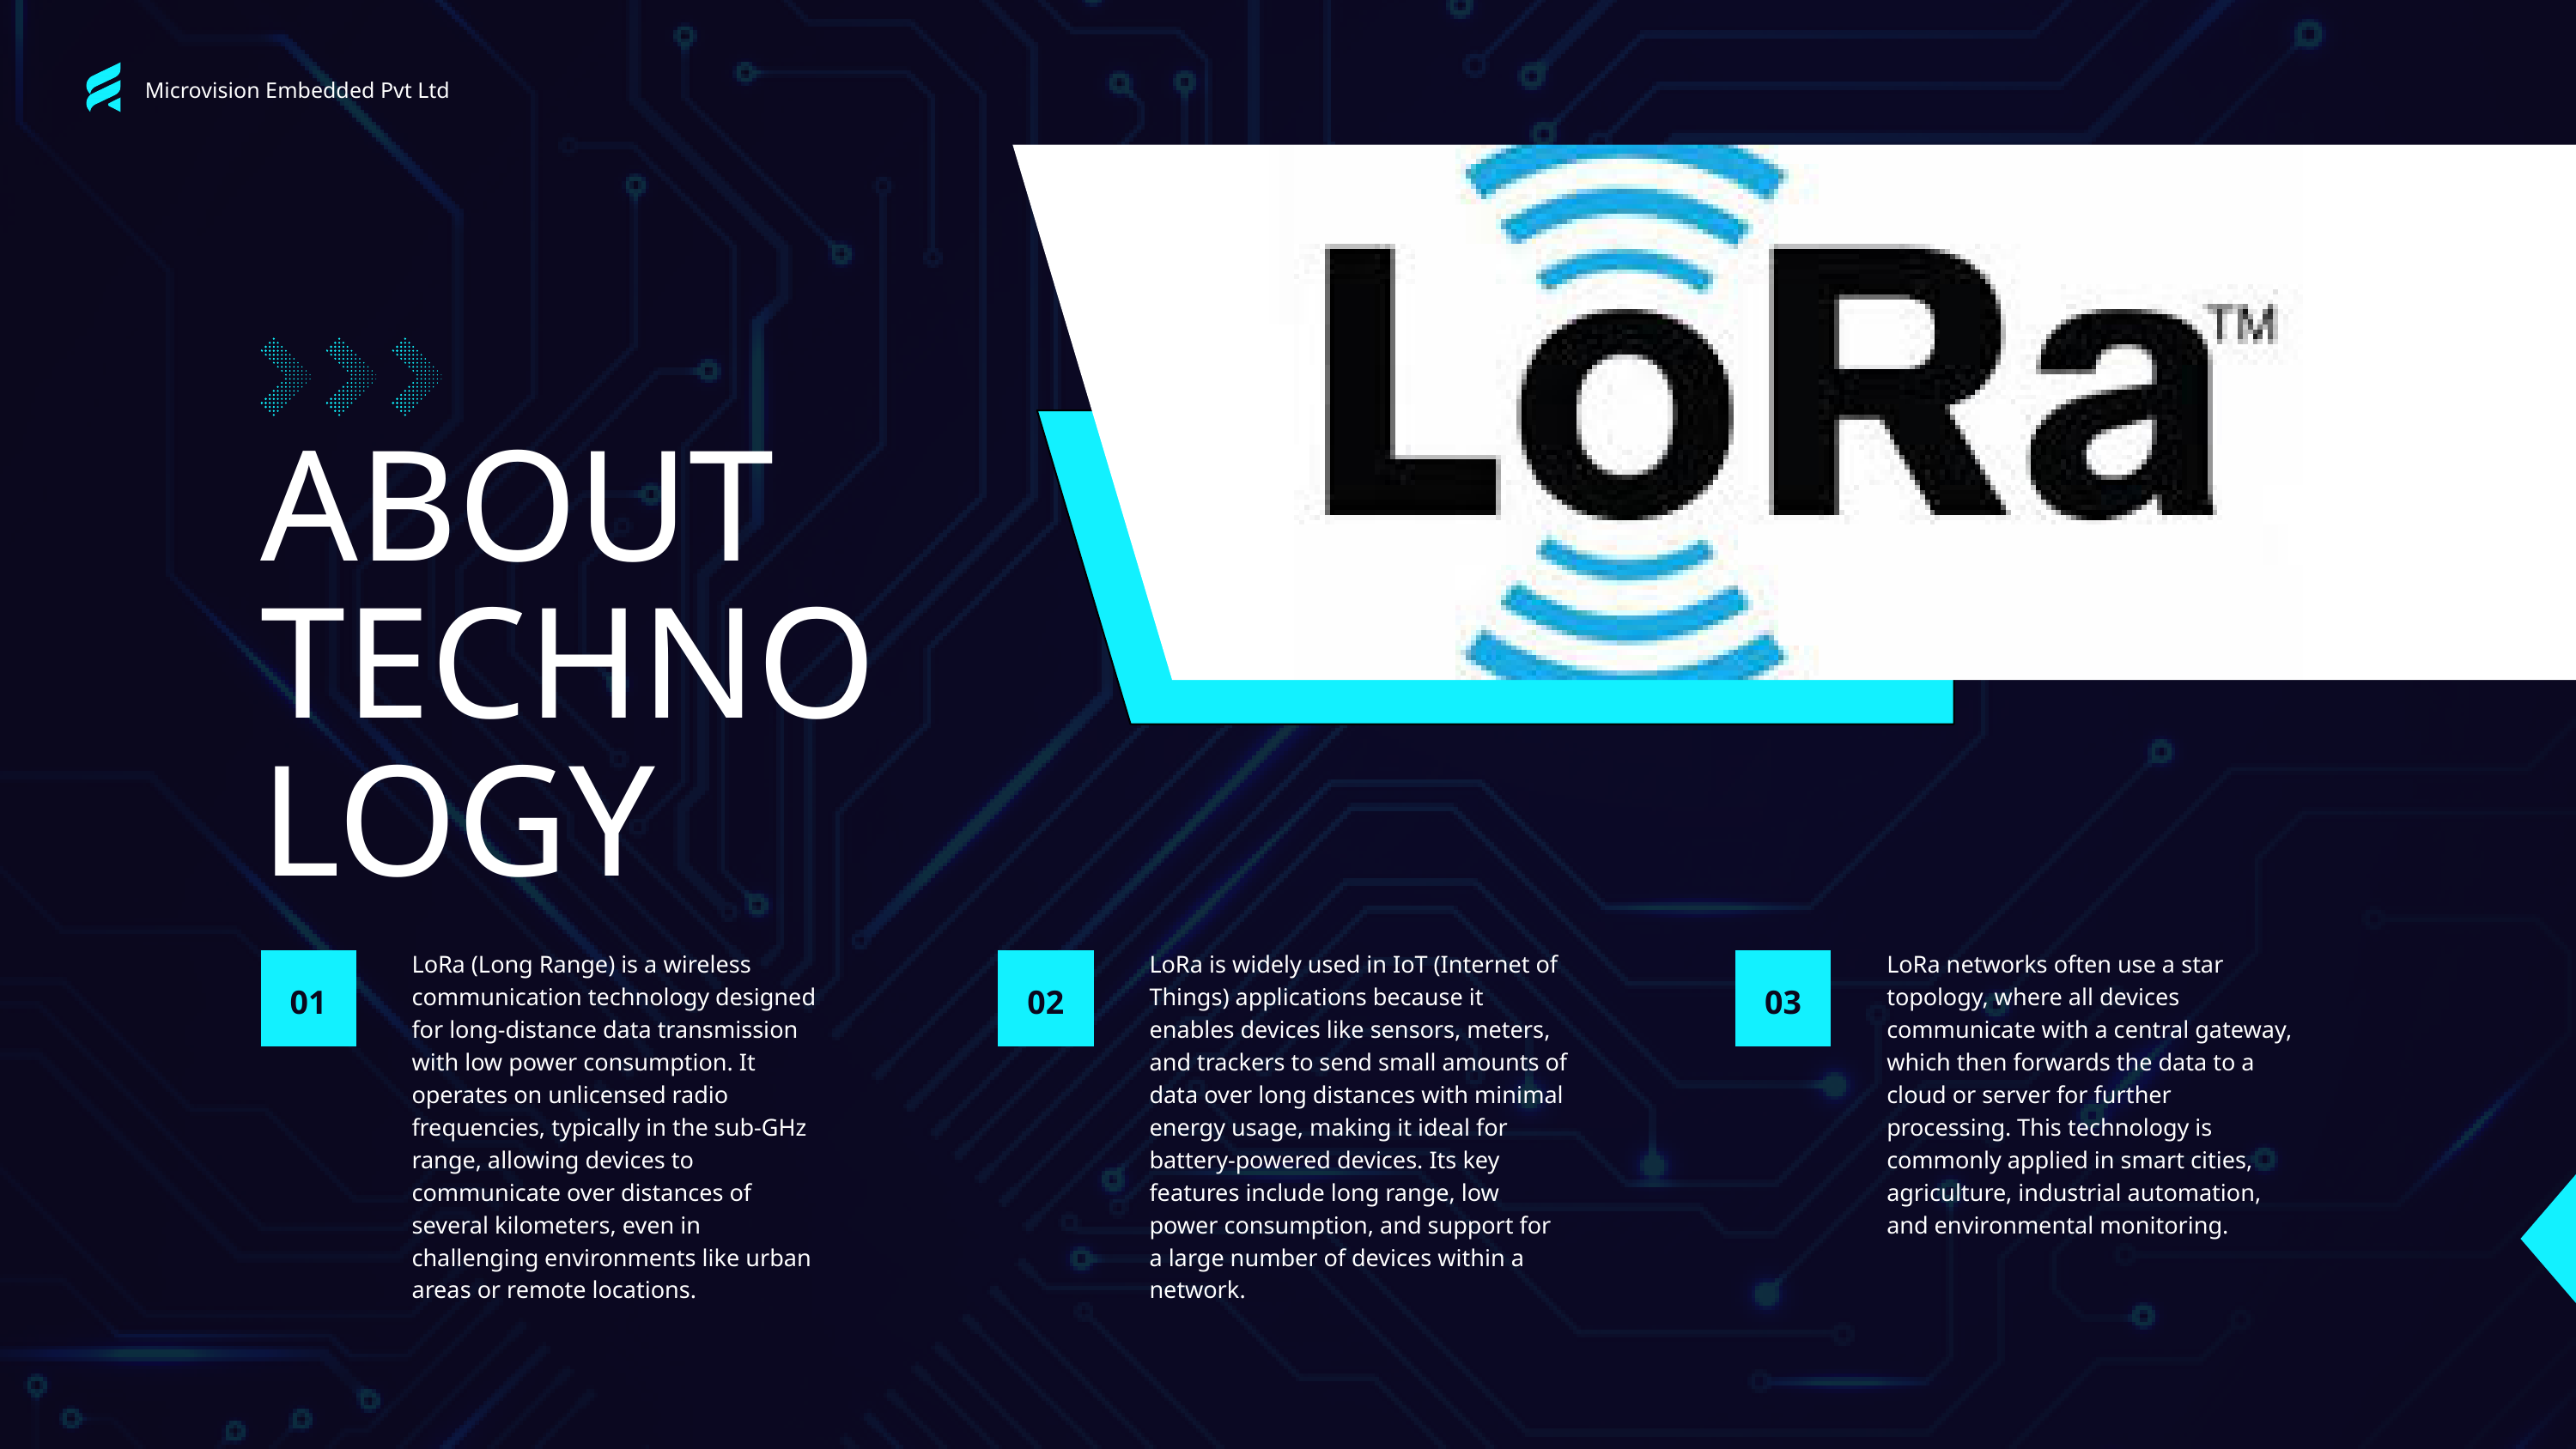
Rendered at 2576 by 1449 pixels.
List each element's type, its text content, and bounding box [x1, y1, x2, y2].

text_box [325, 337, 377, 416]
text_box LoRa is widely used in IoT (Internet of Things) applications because it enables devices like sensors, meters, and trackers to send small amounts of data over long distances with minimal energy usage, making it ideal for battery-powered devices. Its key features include long range, low power consumption, and support for a large number of devices within a network. [1149, 945, 1569, 1304]
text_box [1735, 950, 1832, 1046]
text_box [2483, 1210, 2576, 1267]
text_box [392, 337, 442, 416]
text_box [260, 950, 357, 1046]
text_box [84, 62, 121, 112]
text_box LoRa (Long Range) is a wireless communication technology designed for long-distance data transmission with low power consumption. It operates on unlicensed radio frequencies, typically in the sub-GHz range, allowing devices to communicate over distances of several kilometers, even in challenging environments like urban areas or remote locations. [411, 945, 832, 1304]
text_box Microvision Embedded Pvt Ltd [144, 72, 464, 103]
text_box LoRa networks often use a star topology, where all devices communicate with a central gateway, which then forwards the data to a cloud or server for further processing. This technology is commonly applied in smart cities, agriculture, industrial automation, and environmental monitoring. [1886, 945, 2296, 1239]
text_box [1036, 690, 1954, 724]
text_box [998, 950, 1094, 1046]
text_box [1012, 144, 2576, 681]
text_box [0, 0, 2576, 1449]
text_box [260, 337, 311, 416]
text_box ABOUT TECHNOLOGY [260, 433, 933, 907]
